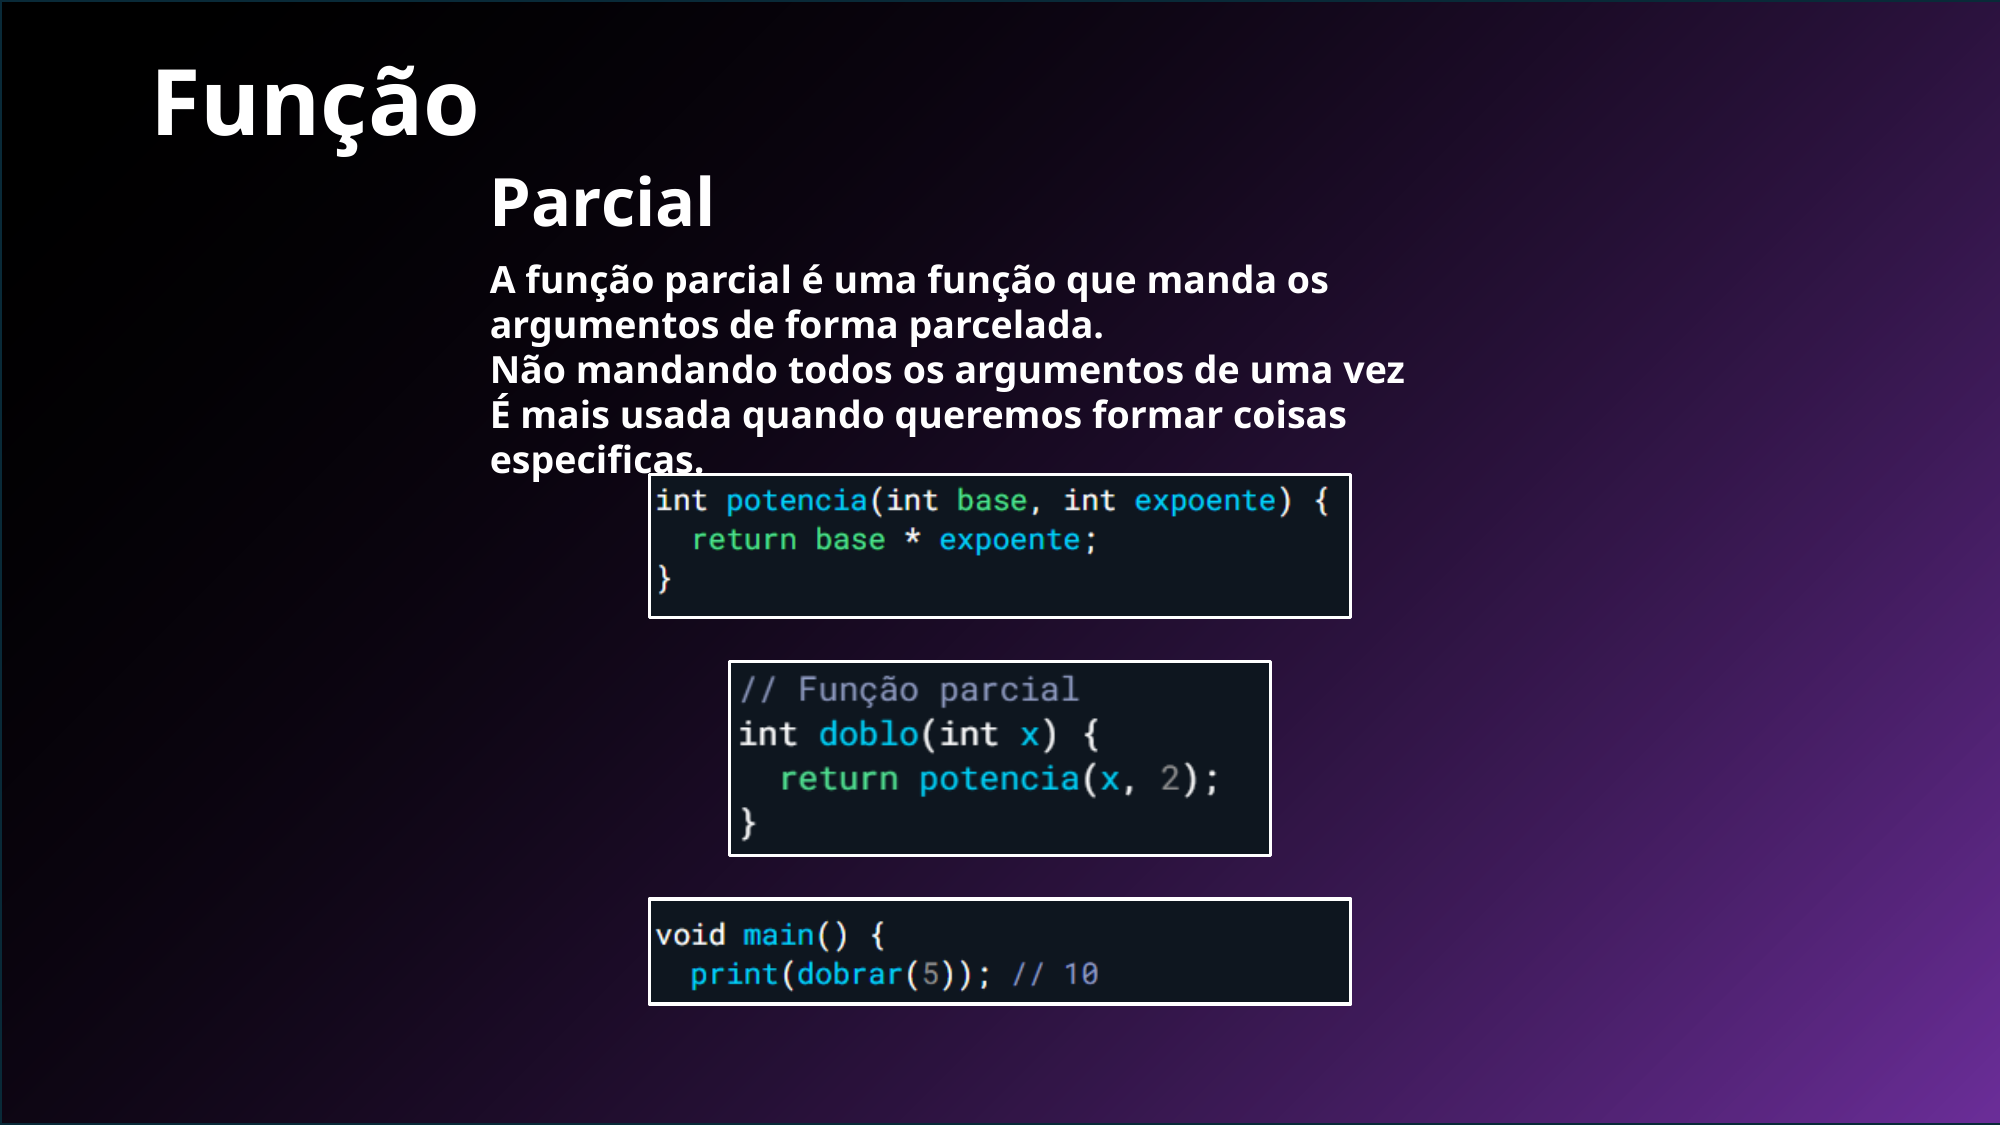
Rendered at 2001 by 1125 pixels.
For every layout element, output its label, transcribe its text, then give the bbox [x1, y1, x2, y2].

text_box Parcial [475, 151, 868, 247]
text_box [0, 0, 2000, 1125]
picture [650, 899, 1350, 1003]
text_box Função [135, 36, 529, 162]
text_box A função parcial é uma função que manda os argumentos de forma parcelada. Não mandando todos os argumentos de uma vez É mais usada quando queremos formar coisas especificas. [475, 248, 1581, 489]
picture [730, 662, 1270, 855]
picture [650, 475, 1350, 617]
